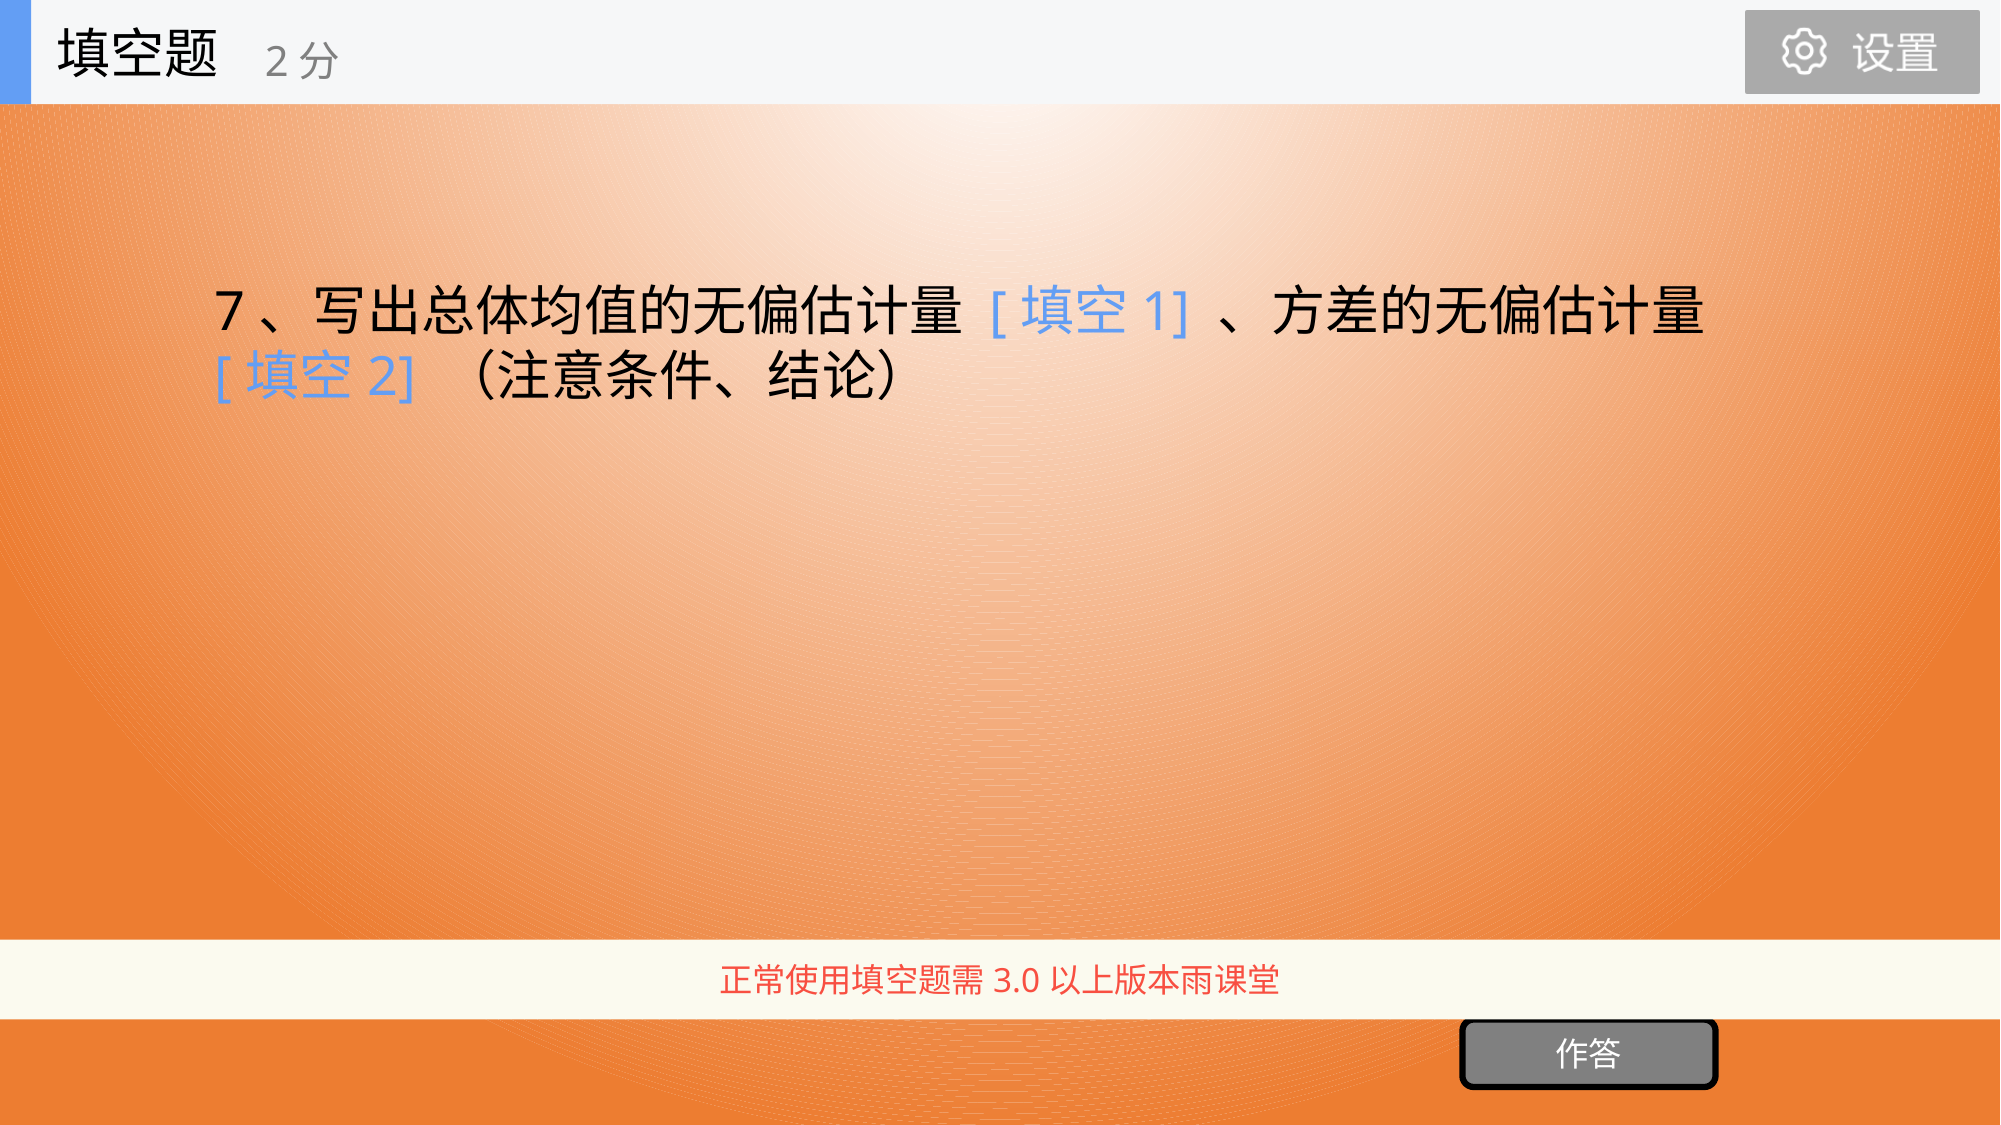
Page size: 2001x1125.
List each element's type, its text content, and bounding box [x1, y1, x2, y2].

text_box 作答 [1461, 1021, 1717, 1089]
text_box 正常使用填空题需3.0以上版本雨课堂 [0, 938, 2000, 1021]
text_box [0, 0, 2000, 105]
picture [1745, 10, 1980, 94]
text_box 7、写出总体均值的无偏估计量 [填空1] 、方差的无偏估计量 [填空2] （注意条件、结论） [200, 197, 1800, 550]
